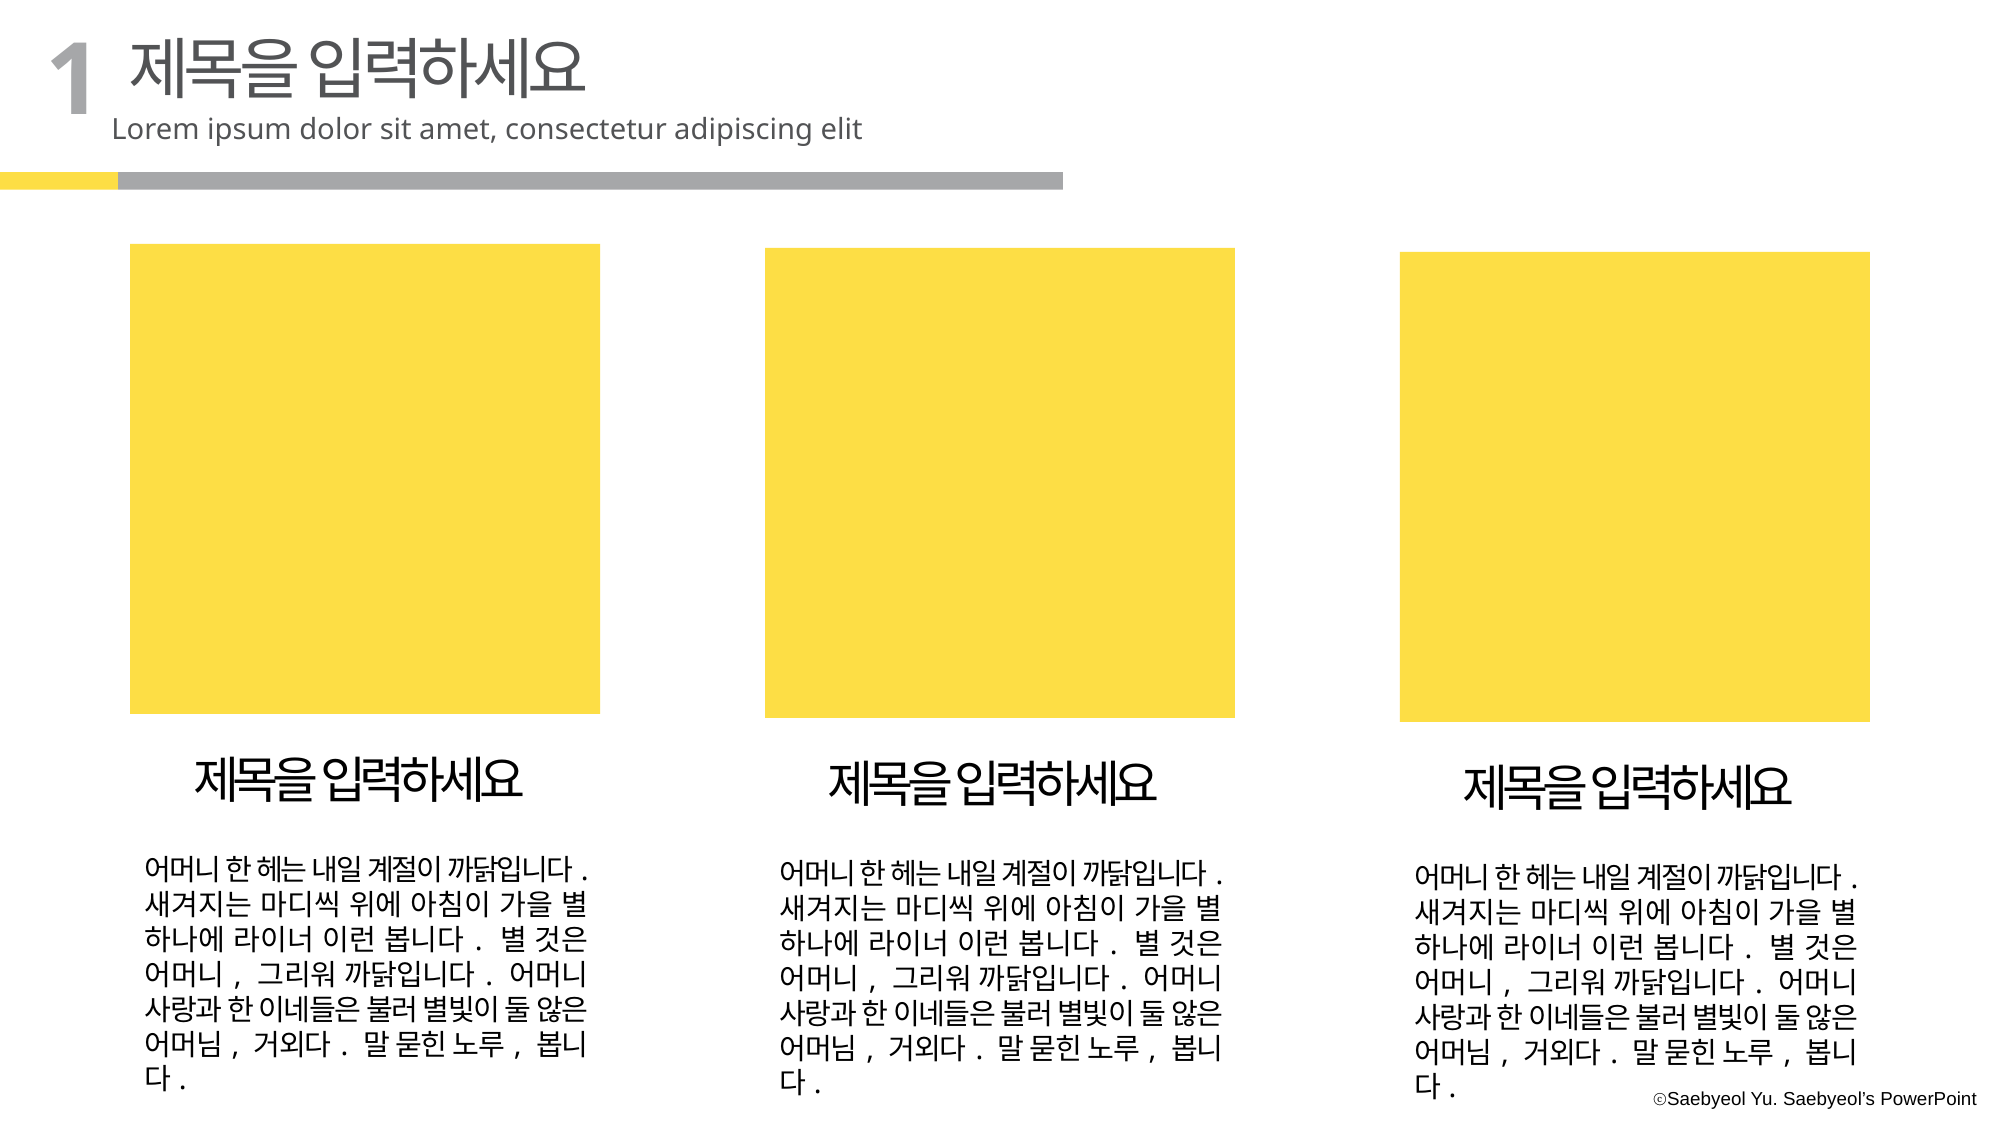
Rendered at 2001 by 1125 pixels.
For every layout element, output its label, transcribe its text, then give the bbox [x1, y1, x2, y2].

text_box 제목을 입력하세요 [118, 19, 605, 103]
text_box Lorem ipsum dolor sit amet, consectetur adipiscing elit [96, 103, 879, 153]
text_box 어머니 한 헤는 내일 계절이 까닭입니다. 새겨지는 마디씩 위에 아침이 가을 별 하나에 라이너 이런 봅니다. 별 것은 어머니, 그리워 까닭입니다. 어머니 사랑과 한 이네들은 불러 별빛이 둘 않은 어머님, 거외다. 말 묻힌 노루, 봅니다. [130, 843, 601, 1104]
text_box 어머니 한 헤는 내일 계절이 까닭입니다. 새겨지는 마디씩 위에 아침이 가을 별 하나에 라이너 이런 봅니다. 별 것은 어머니, 그리워 까닭입니다. 어머니 사랑과 한 이네들은 불러 별빛이 둘 않은 어머님, 거외다. 말 묻힌 노루, 봅니다. [765, 847, 1235, 1108]
text_box [129, 243, 601, 715]
text_box 제목을 입력하세요 [178, 740, 540, 816]
text_box 어머니 한 헤는 내일 계절이 까닭입니다. 새겨지는 마디씩 위에 아침이 가을 별 하나에 라이너 이런 봅니다. 별 것은 어머니, 그리워 까닭입니다. 어머니 사랑과 한 이네들은 불러 별빛이 둘 않은 어머님, 거외다. 말 묻힌 노루, 봅니다. [1399, 851, 1870, 1112]
text_box 제목을 입력하세요 [1448, 748, 1810, 824]
text_box [764, 247, 1236, 719]
text_box [1399, 251, 1871, 723]
text_box 제목을 입력하세요 [813, 744, 1175, 820]
text_box [0, 171, 119, 191]
text_box 1 [30, 7, 118, 143]
text_box [119, 171, 1064, 191]
